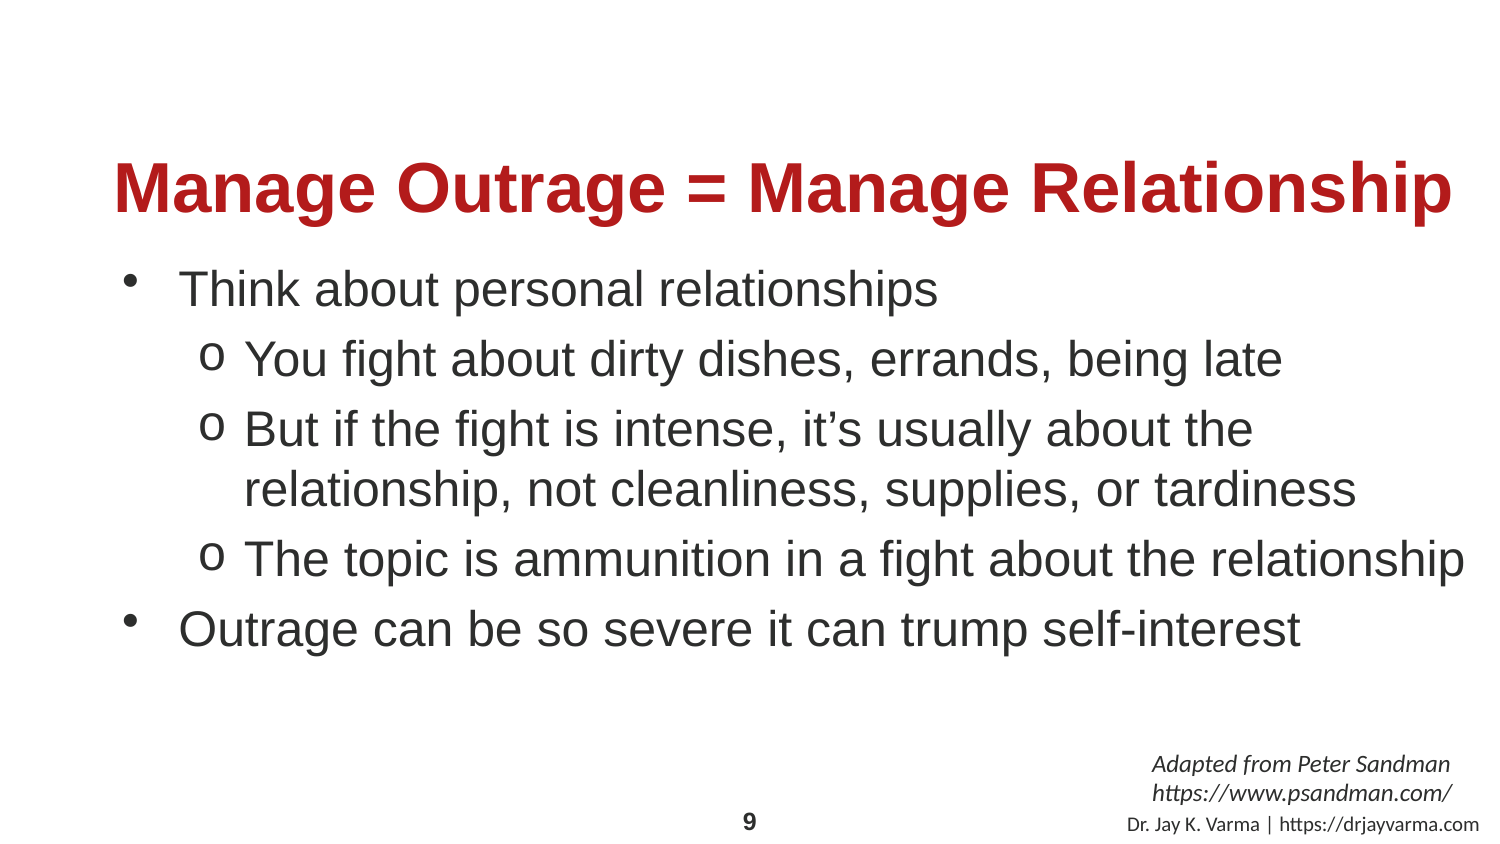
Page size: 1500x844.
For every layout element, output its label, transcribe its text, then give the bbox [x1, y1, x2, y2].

text_box Adapted from Peter Sandman https://www.psandman.com/ [1137, 739, 1491, 803]
title Manage Outrage = Manage Relationship [113, 141, 1469, 231]
text_box Dr. Jay K. Varma | https://drjayvarma.com [1112, 803, 1500, 844]
list Think about personal relationships You fight about dirty dishes, errands, being late But if the fight is intense, it’s usually about the relationship, not cleanliness, supplies, or tardiness The topic is ammunition in a fight about the relationship Outrage can be so severe it can trump self-interest [107, 249, 1485, 814]
